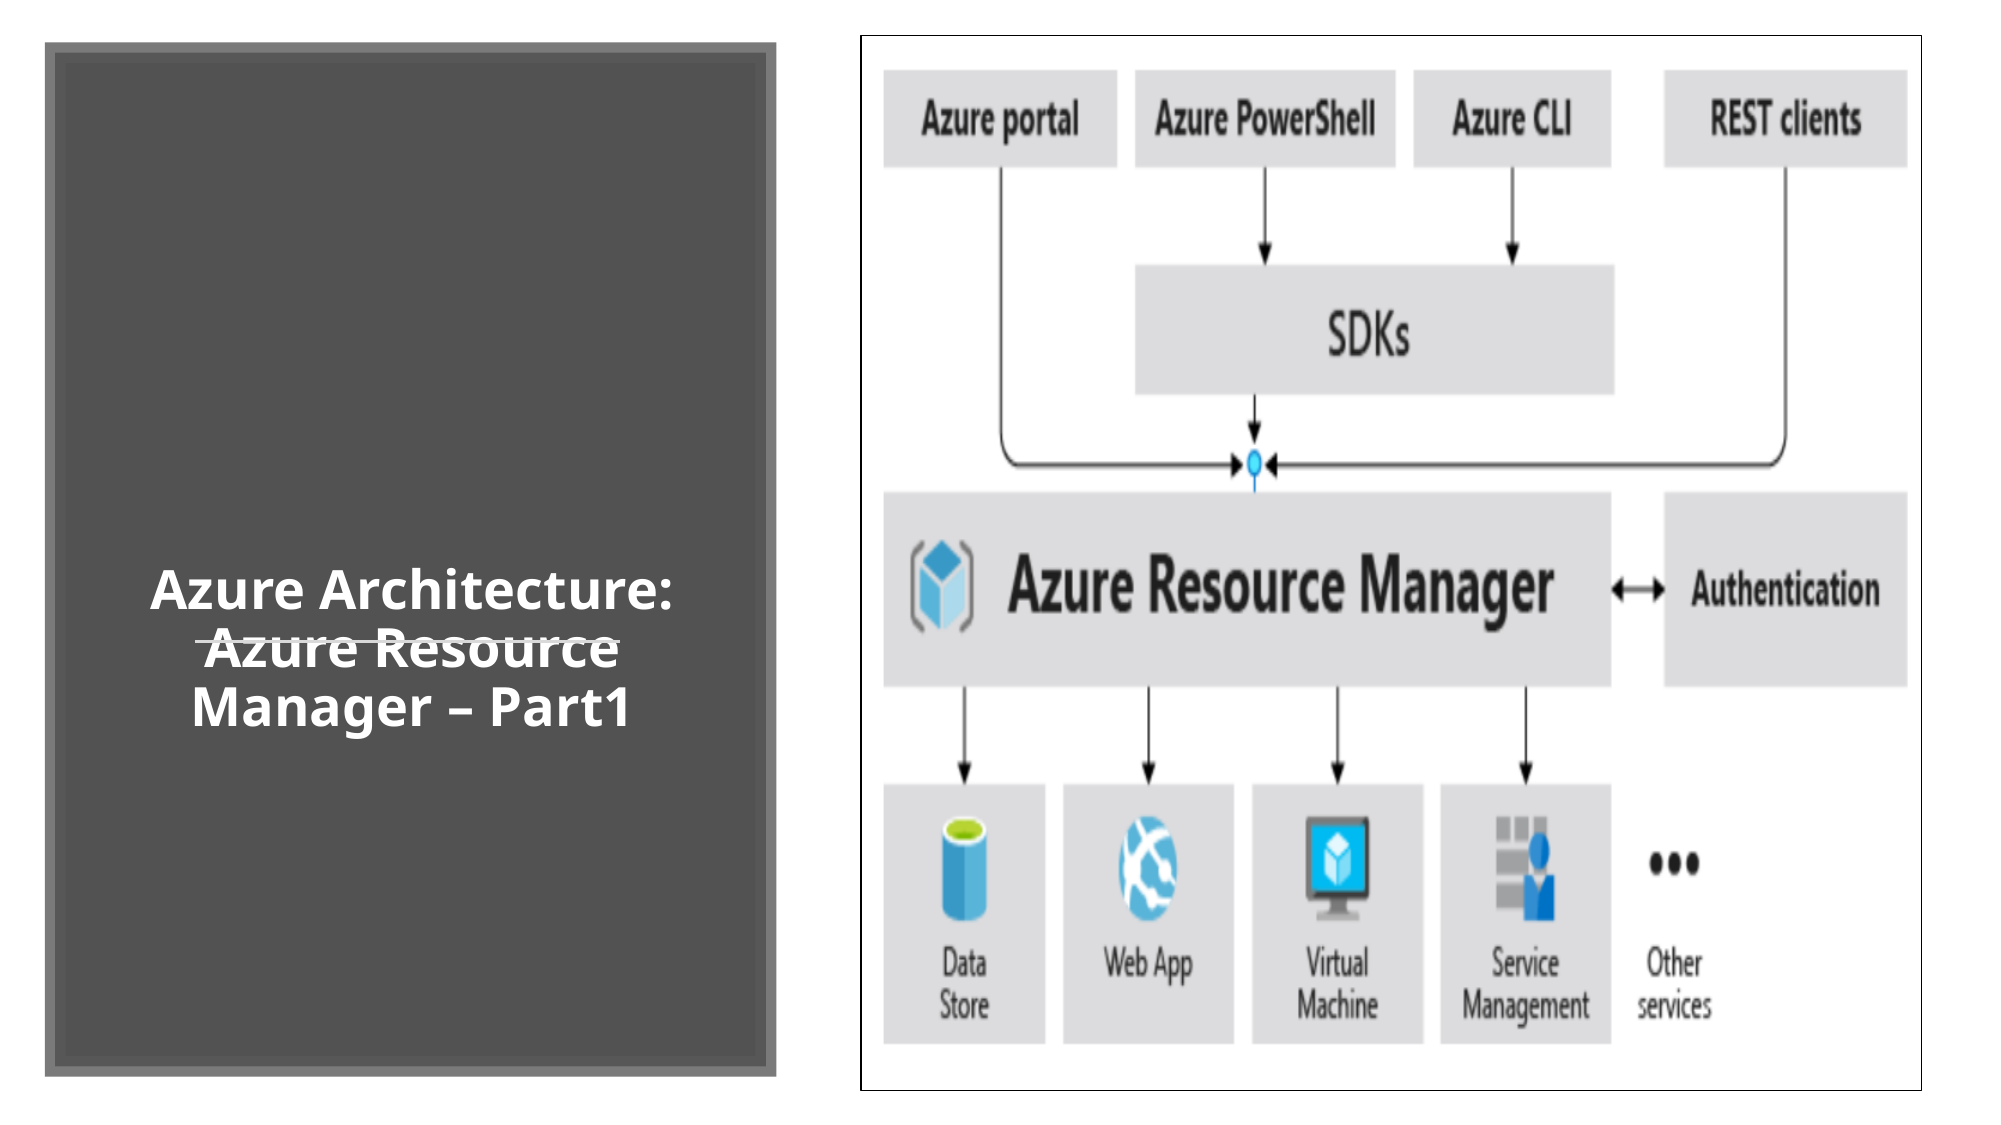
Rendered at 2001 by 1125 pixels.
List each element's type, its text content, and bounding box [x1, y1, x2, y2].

text_box [54, 52, 767, 1067]
picture [861, 36, 1921, 1090]
title Azure Architecture: Azure Resource Manager – Part1 [79, 88, 746, 746]
